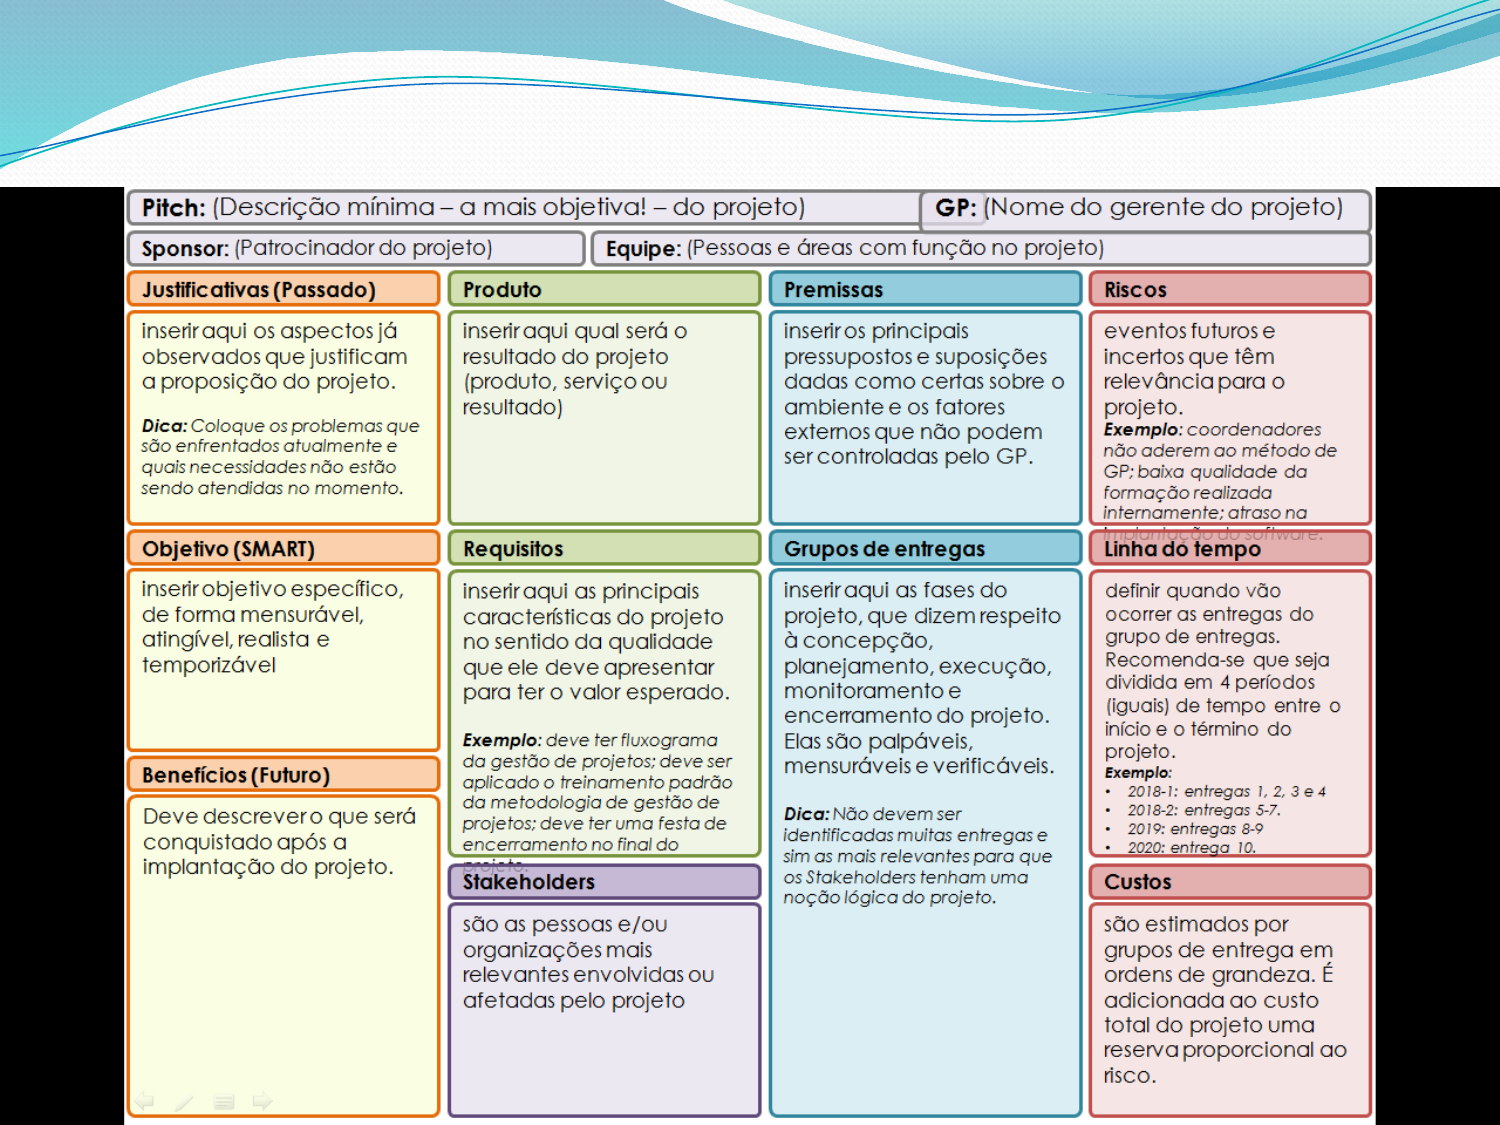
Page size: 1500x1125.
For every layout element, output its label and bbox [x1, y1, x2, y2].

picture [0, 187, 1500, 1125]
